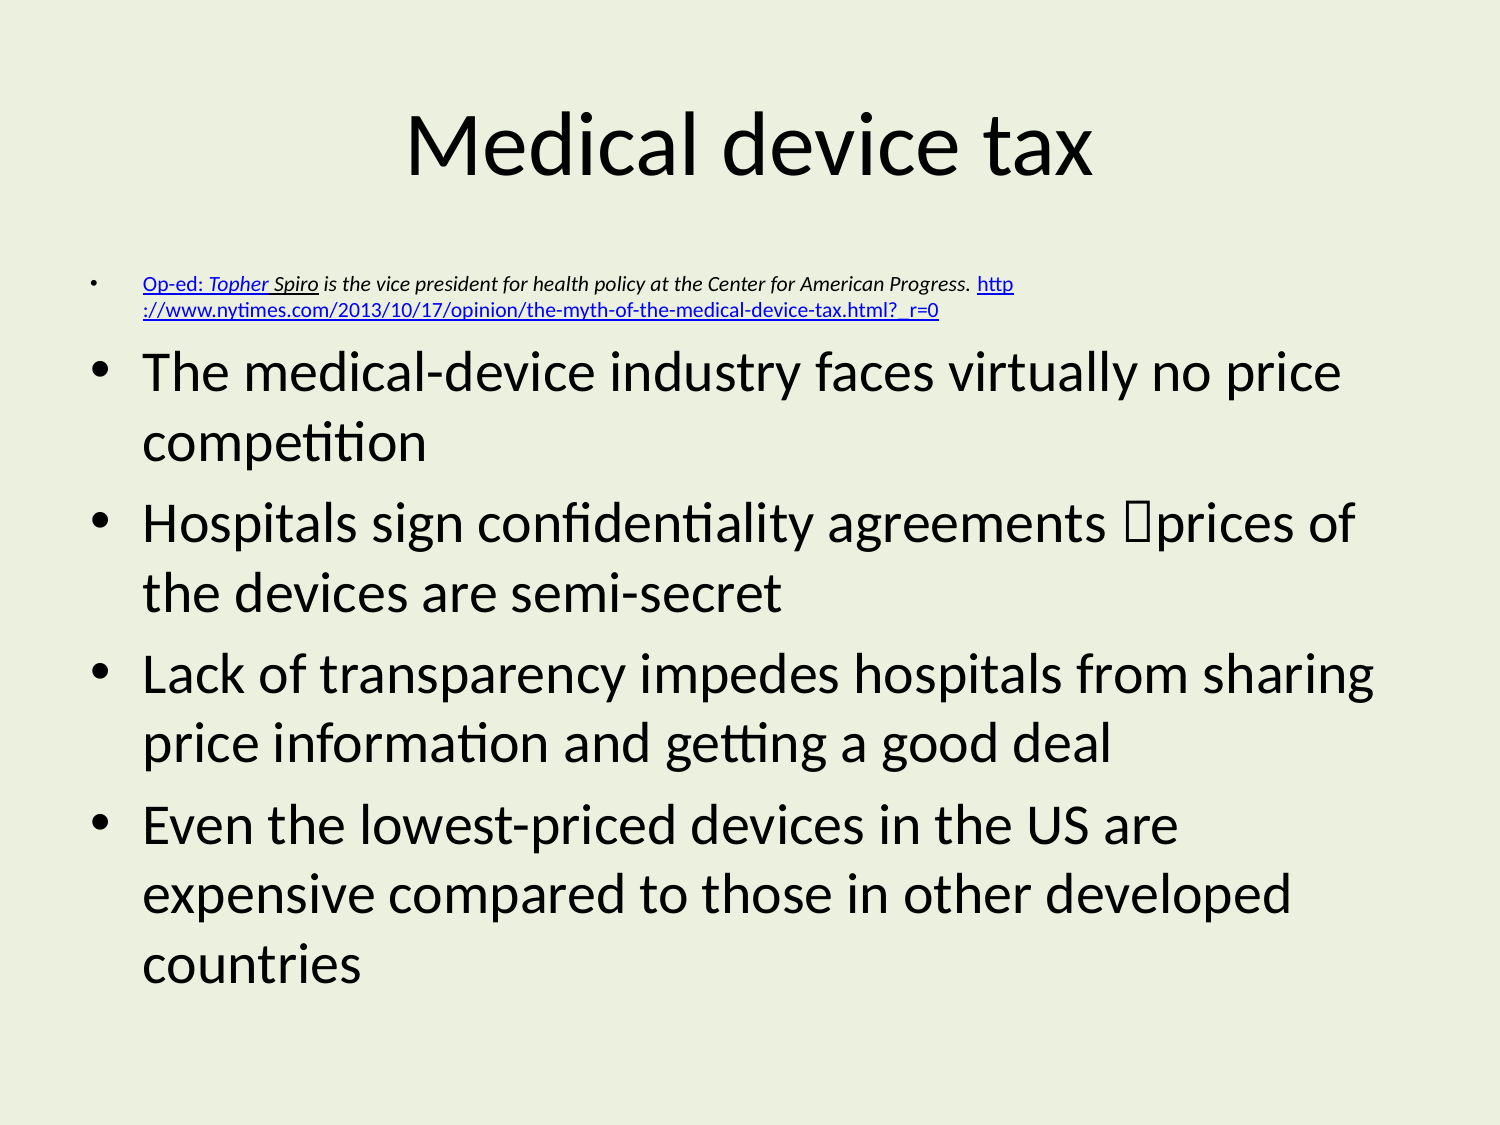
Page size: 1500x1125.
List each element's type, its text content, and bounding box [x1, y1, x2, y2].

list Op-ed: Topher Spiro is the vice president for health policy at the Center for American Progress. http://www.nytimes.com/2013/10/17/opinion/the-myth-of-the-medical-device-tax.html?_r=0 The medical-device industry faces virtually no price competition Hospitals sign confidentiality agreements prices of the devices are semi-secret Lack of transparency impedes hospitals from sharing price information and getting a good deal Even the lowest-priced devices in the US are expensive compared to those in other developed countries [75, 262, 1425, 1005]
title Medical device tax [75, 45, 1425, 233]
